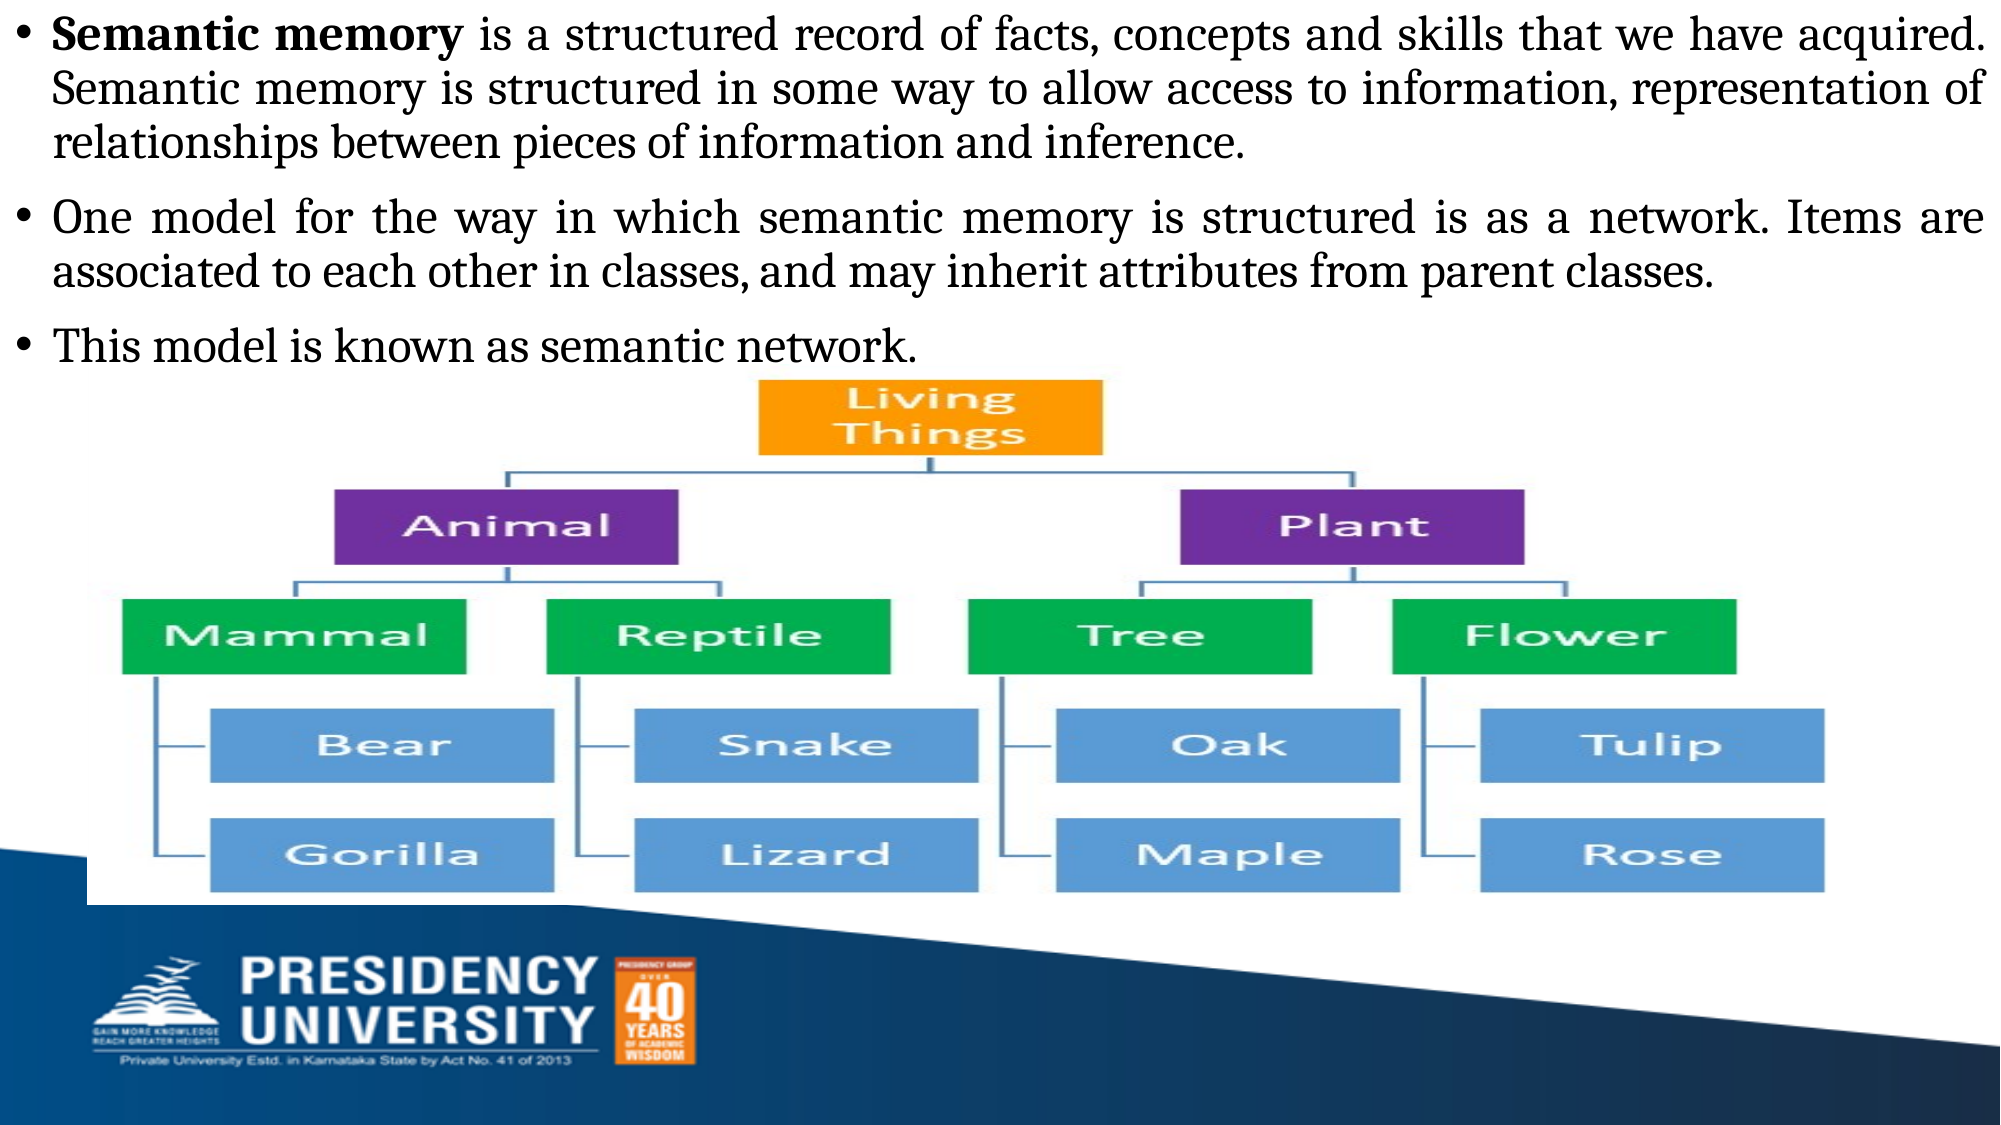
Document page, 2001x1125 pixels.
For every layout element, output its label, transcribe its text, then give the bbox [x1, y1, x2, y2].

list Semantic memory is a structured record of facts, concepts and skills that we have acquired. Semantic memory is structured in some way to allow access to information, representation of relationships between pieces of information and inference. One model for the way in which semantic memory is structured is as a network. Items are associated to each other in classes, and may inherit attributes from parent classes. This model is known as semantic network. [0, 0, 2000, 1010]
picture [87, 364, 1859, 906]
picture [0, 1010, 2000, 1125]
